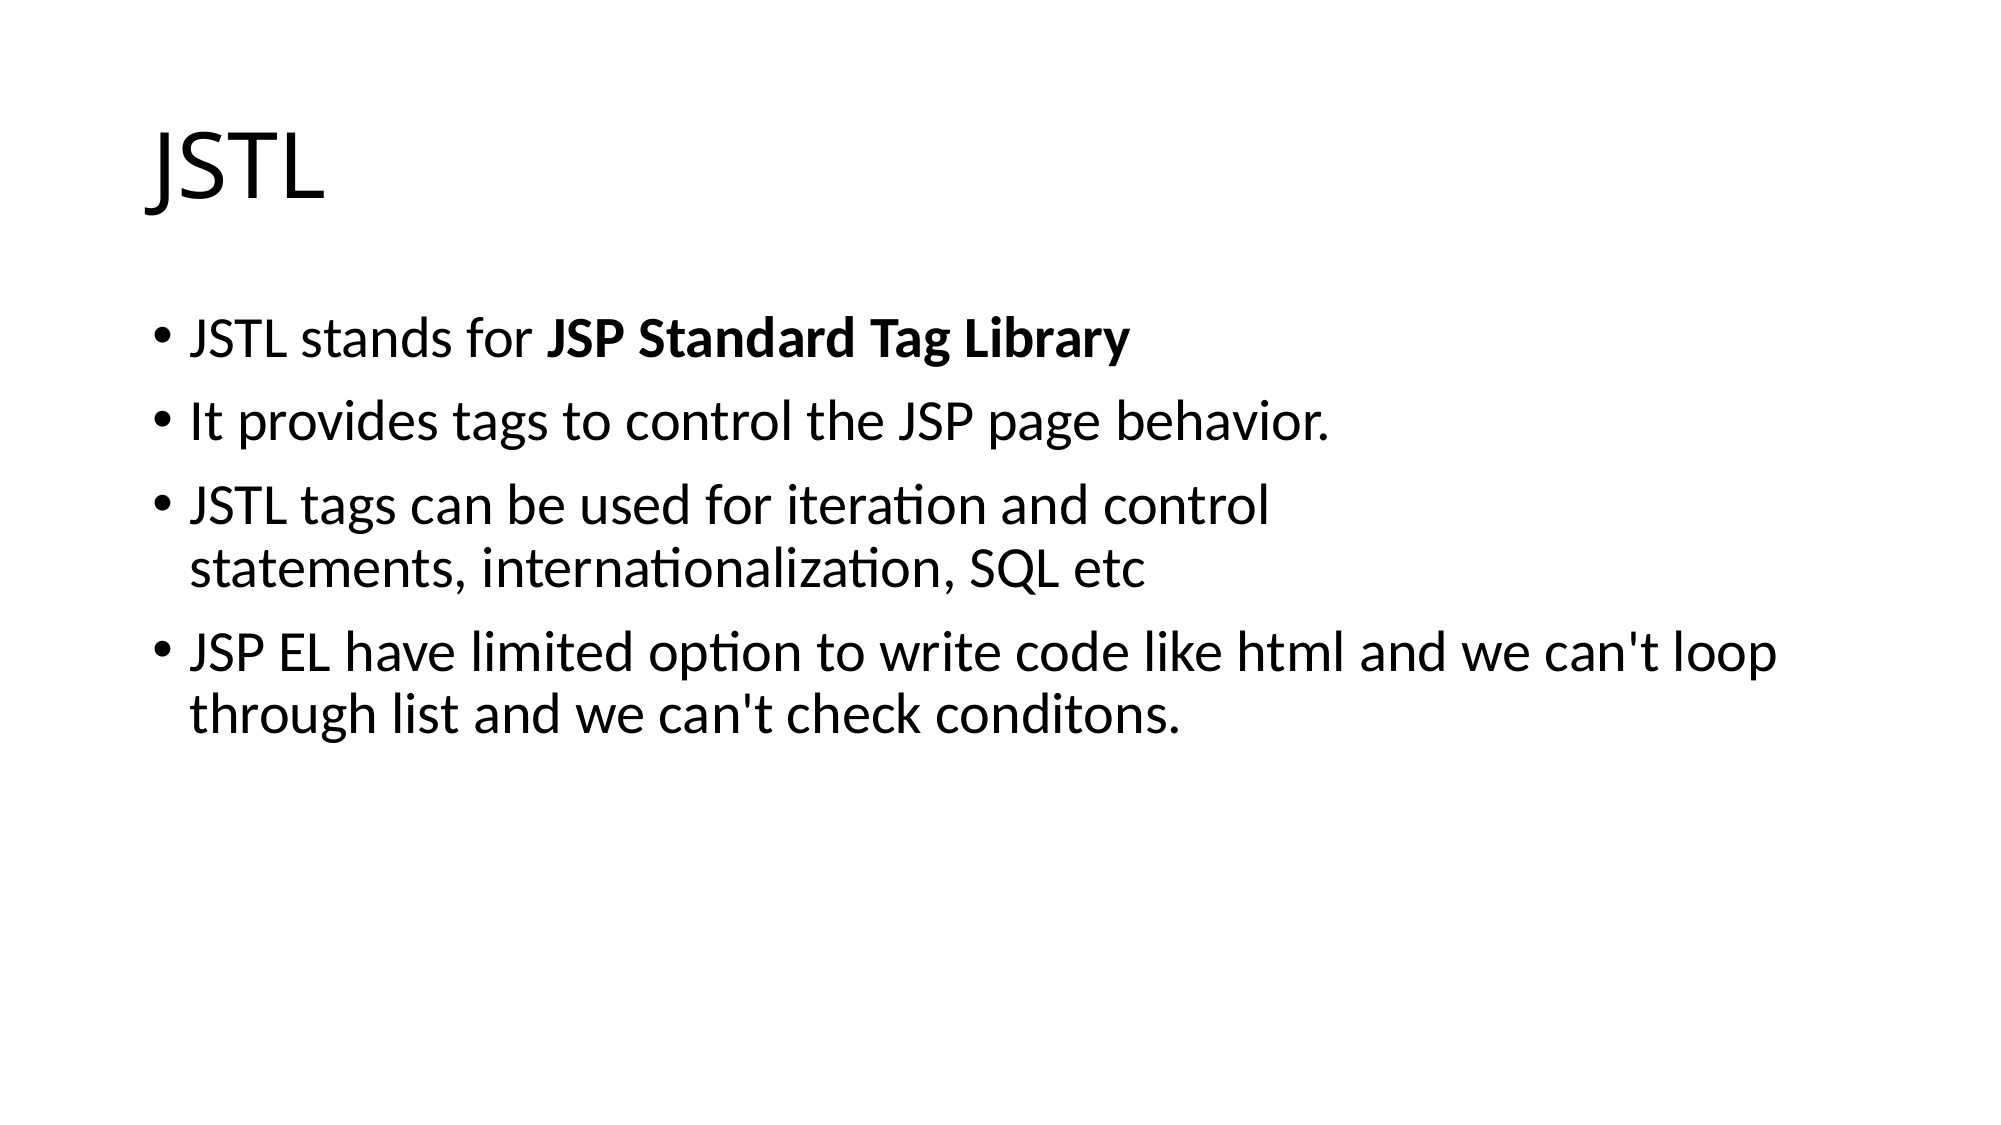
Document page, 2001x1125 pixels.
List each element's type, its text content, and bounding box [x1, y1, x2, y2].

title JSTL [137, 59, 1863, 278]
list JSTL stands for JSP Standard Tag Library It provides tags to control the JSP page behavior. JSTL tags can be used for iteration and control statements, internationalization, SQL etc JSP EL have limited option to write code like html and we can't loop through list and we can't check conditons. [137, 299, 1863, 1014]
